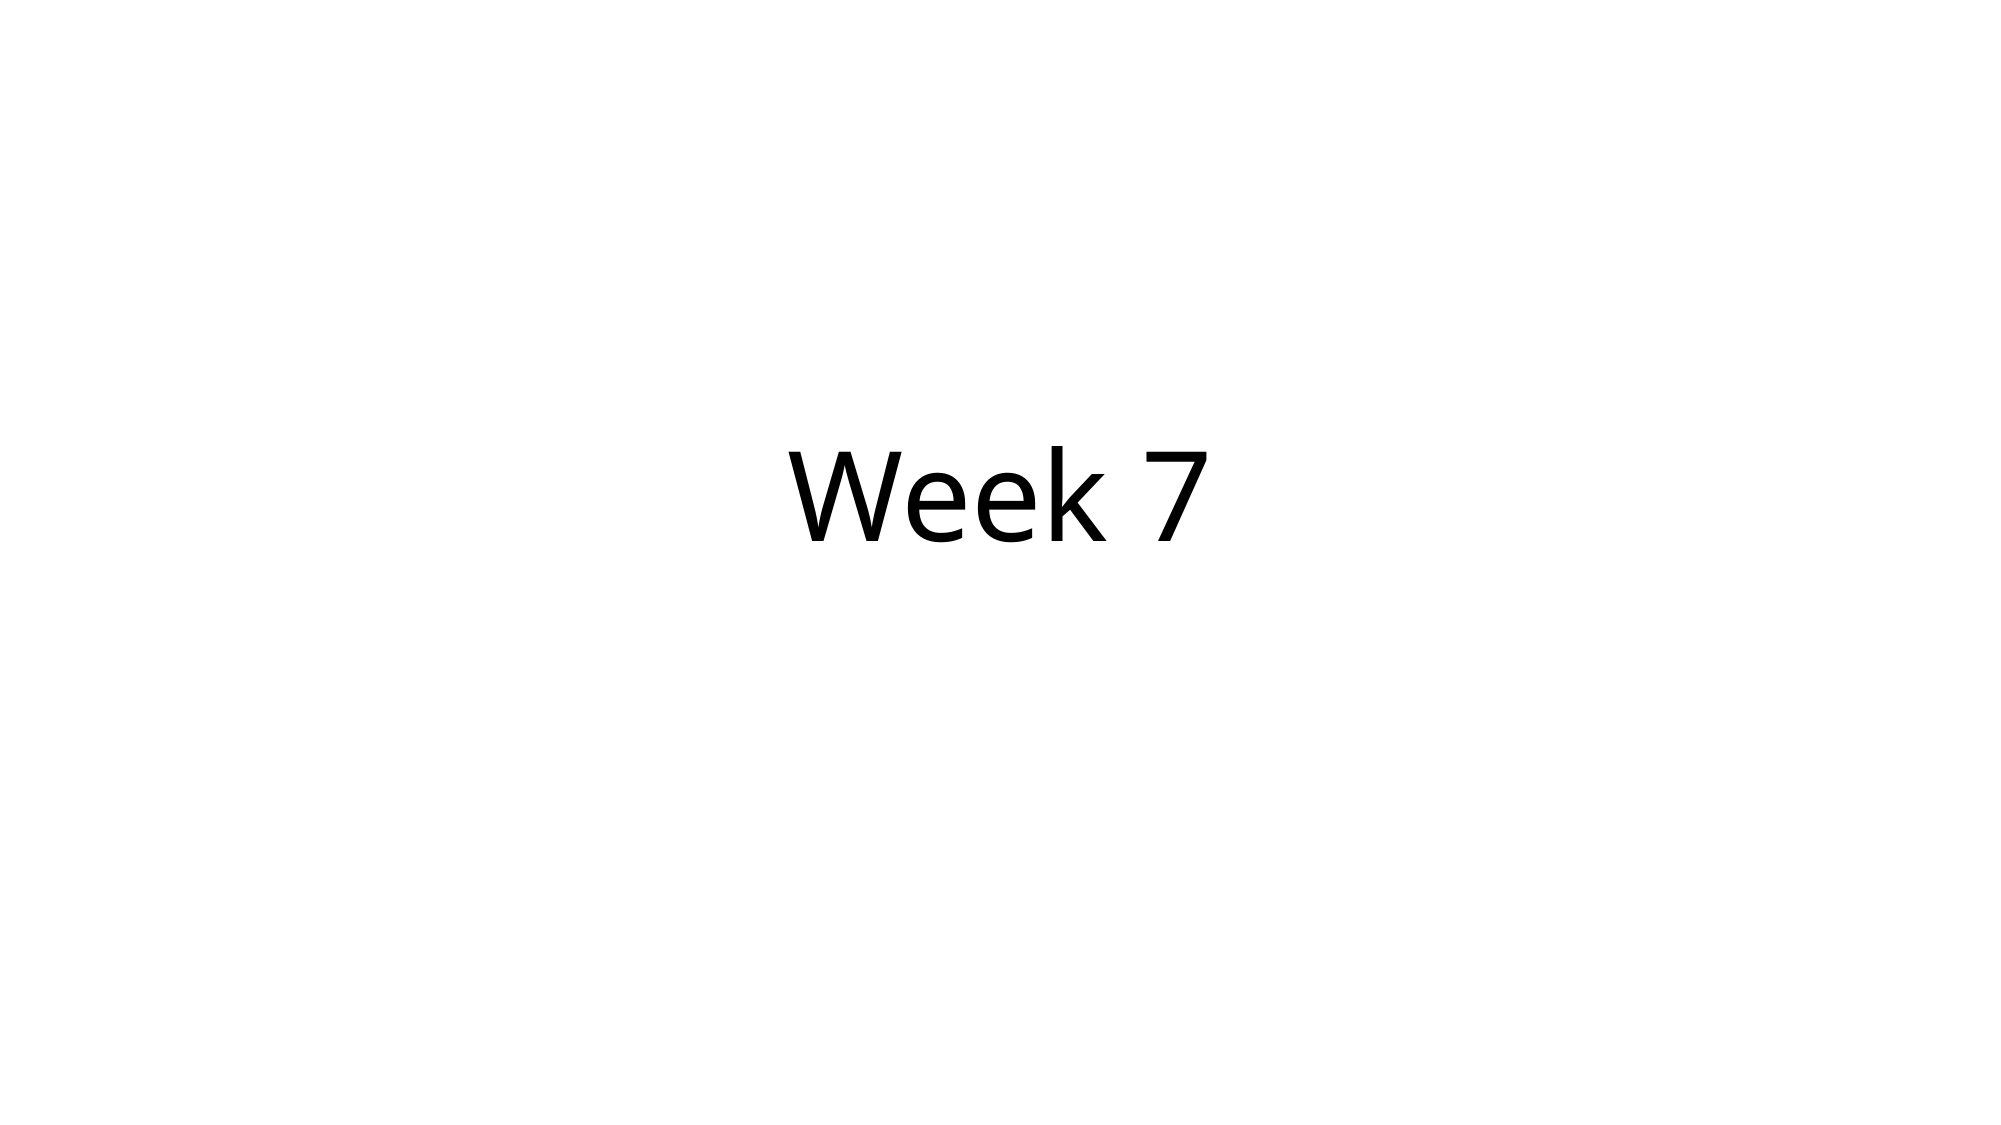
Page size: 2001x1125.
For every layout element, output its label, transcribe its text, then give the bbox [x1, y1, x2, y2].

title Week 7 [249, 184, 1750, 576]
